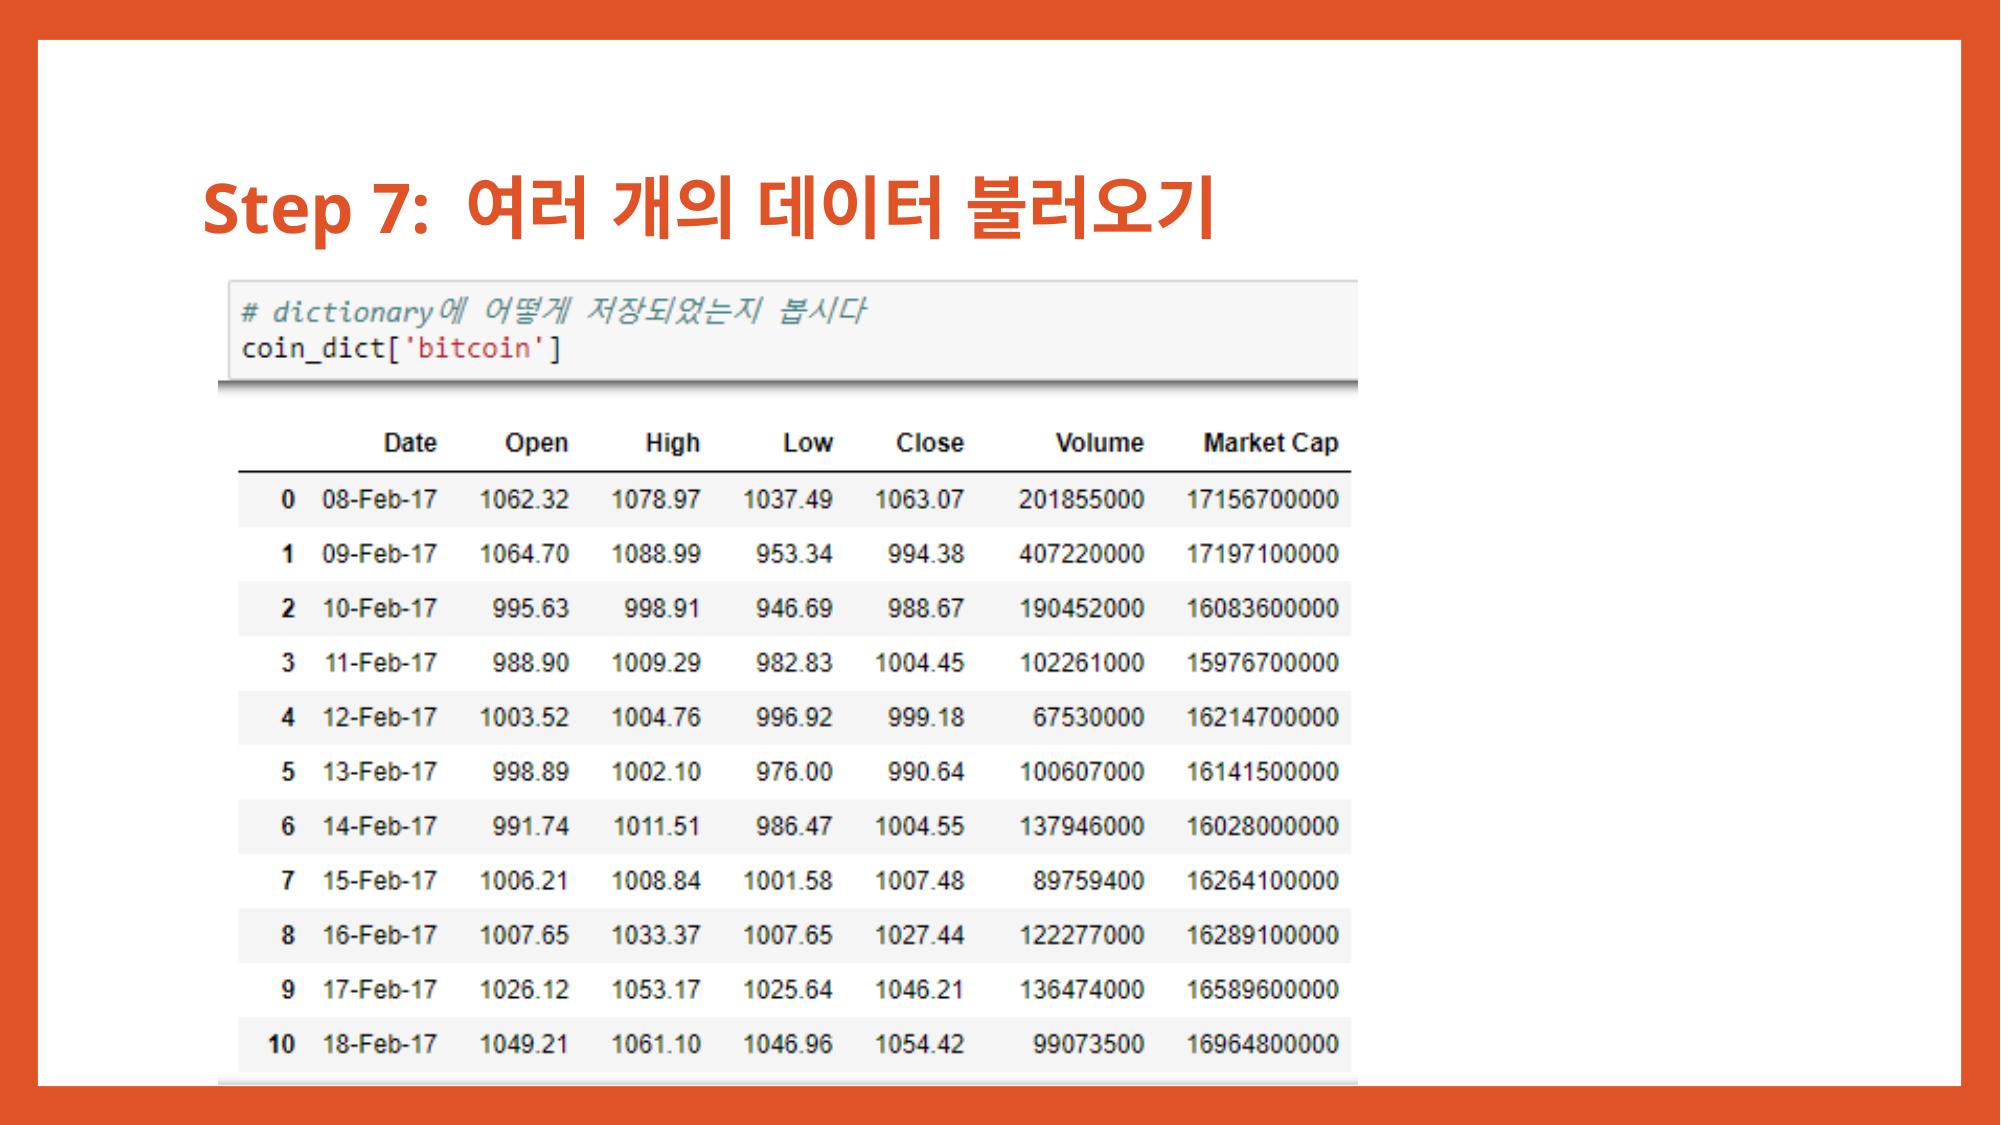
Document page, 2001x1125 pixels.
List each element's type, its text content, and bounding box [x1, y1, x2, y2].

picture [217, 270, 1359, 1085]
title Step 7: 여러 개의 데이터 불러오기 [187, 99, 1808, 323]
